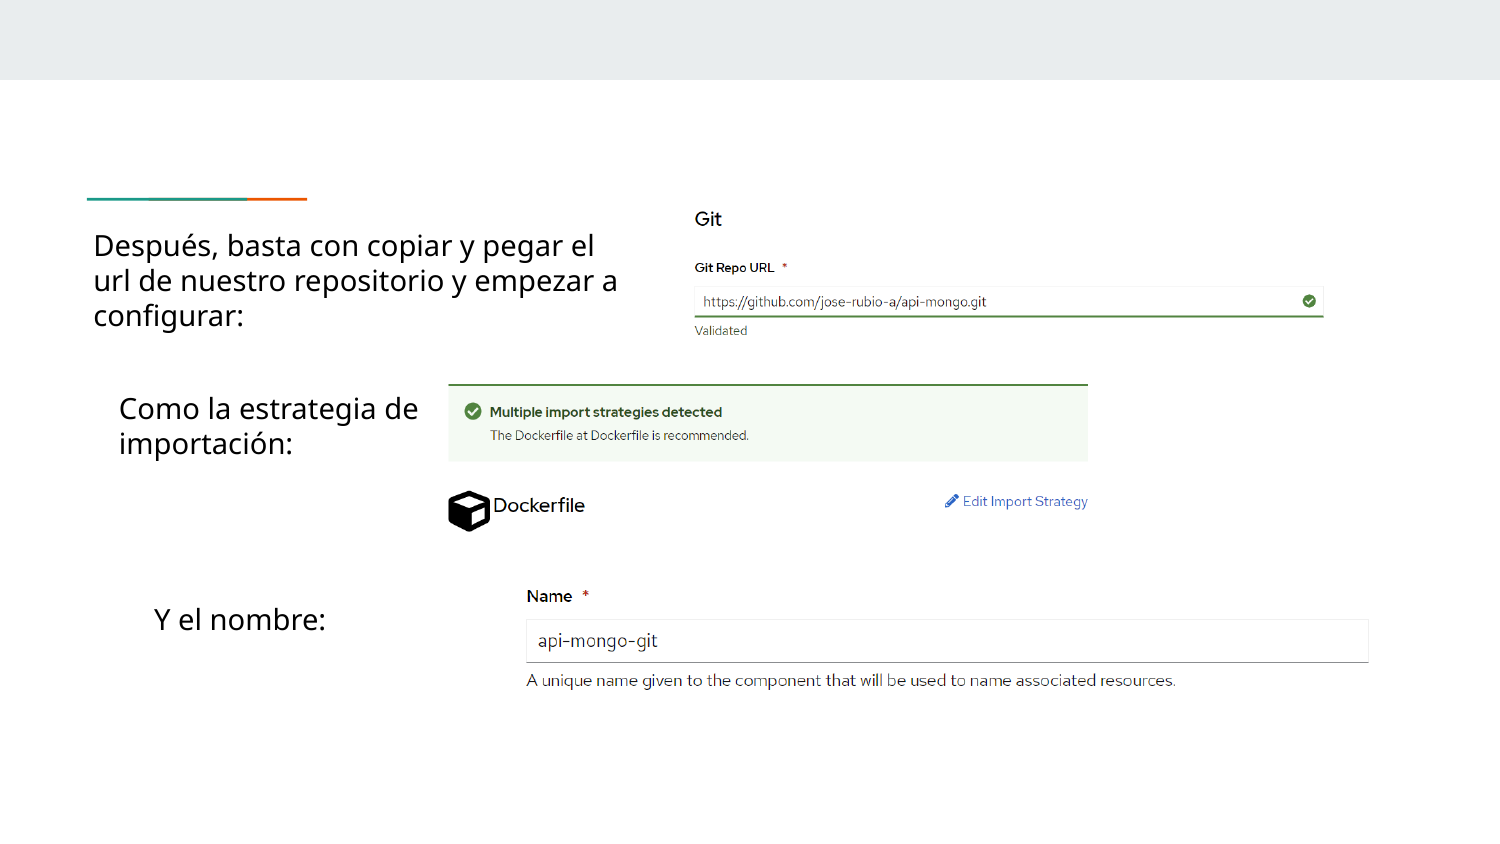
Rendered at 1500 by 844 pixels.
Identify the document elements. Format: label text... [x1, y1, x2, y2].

text_box Y el nombre: [139, 586, 480, 651]
text_box Después, basta con copiar y pegar el url de nuestro repositorio y empezar a configurar: [78, 212, 637, 347]
text_box Como la estrategia de importación: [103, 374, 428, 475]
picture [683, 208, 1350, 353]
picture [512, 571, 1398, 725]
picture [433, 362, 1106, 560]
